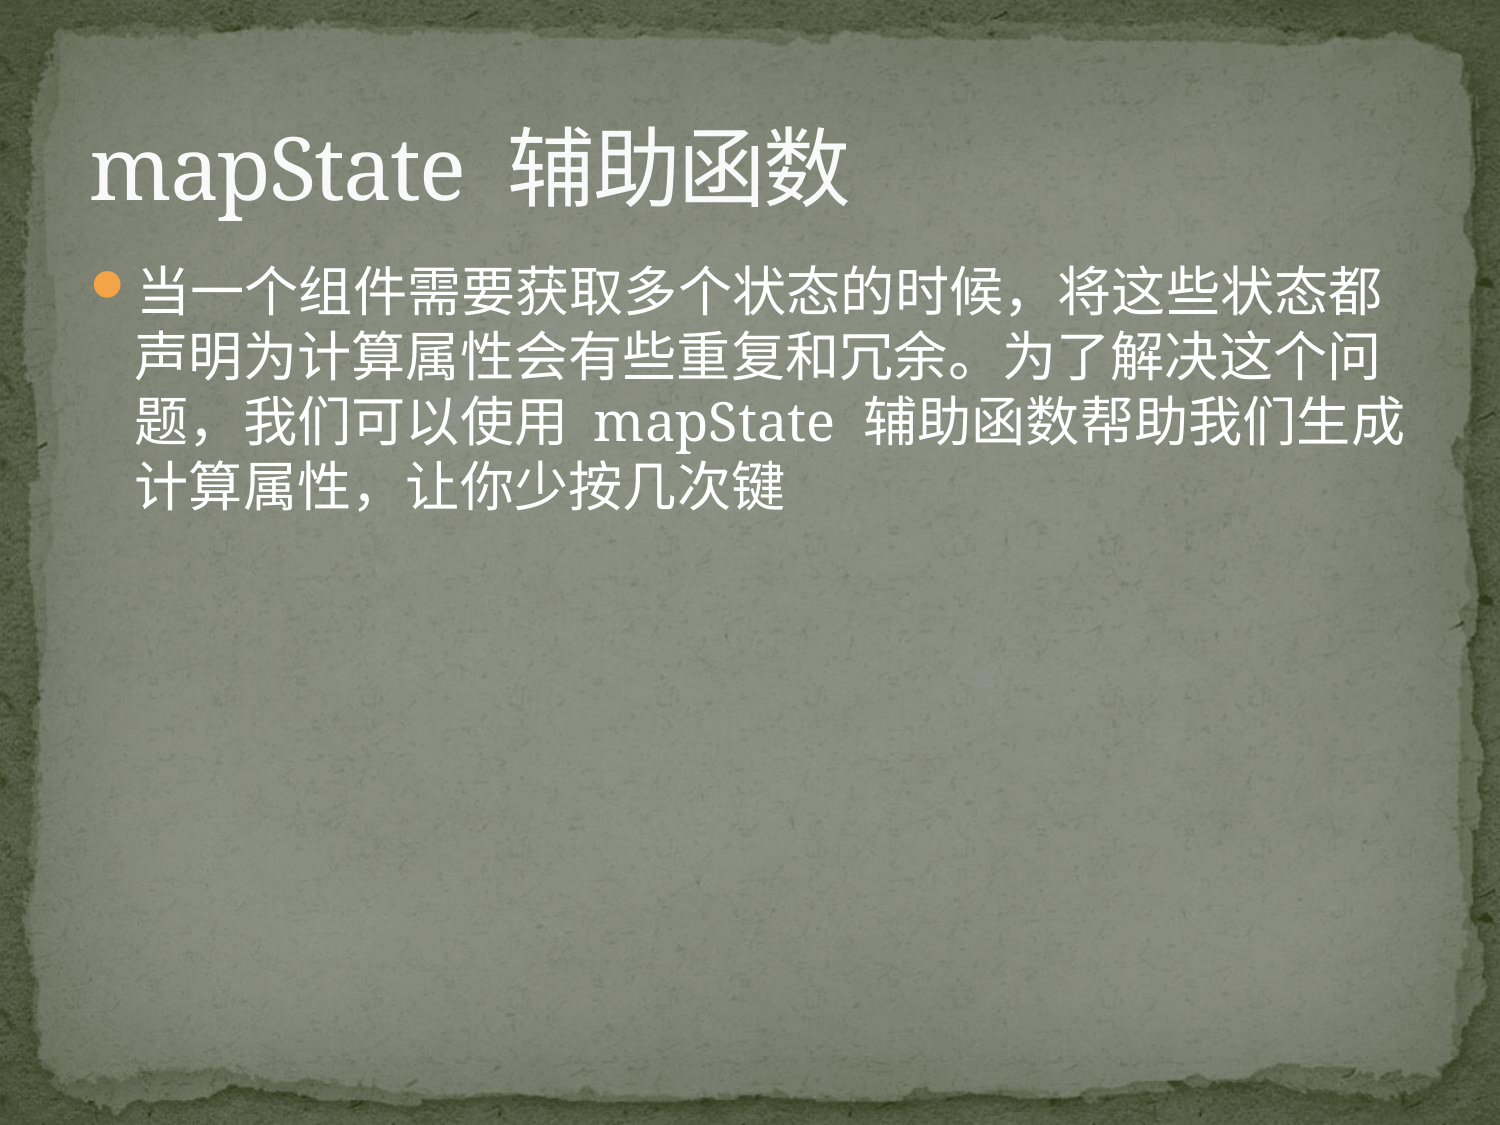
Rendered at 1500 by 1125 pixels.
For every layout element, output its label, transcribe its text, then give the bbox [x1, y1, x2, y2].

title mapState 辅助函数 [74, 24, 1425, 225]
list 当一个组件需要获取多个状态的时候，将这些状态都声明为计算属性会有些重复和冗余。为了解决这个问题，我们可以使用 mapState 辅助函数帮助我们生成计算属性，让你少按几次键 [75, 249, 1425, 1000]
picture [0, 0, 1500, 1125]
